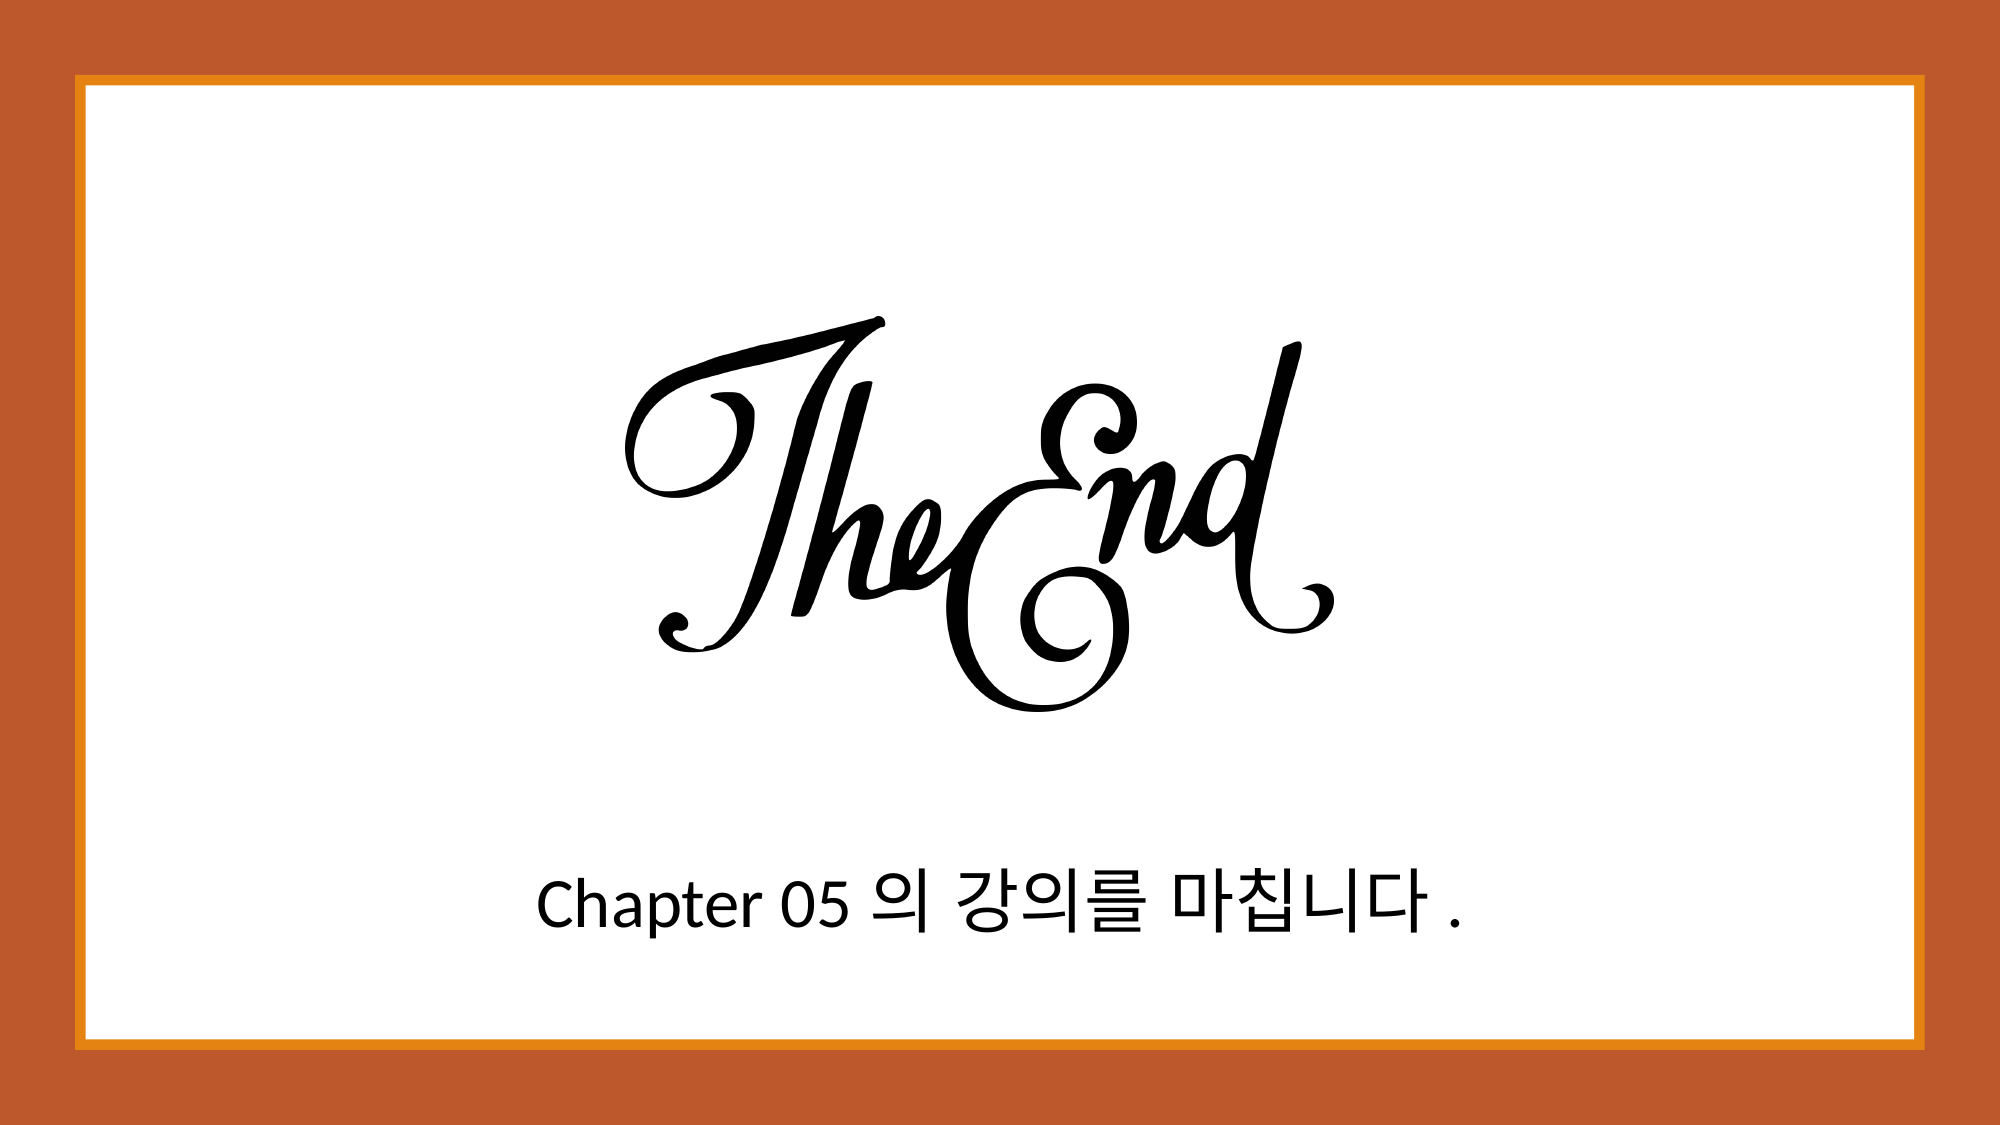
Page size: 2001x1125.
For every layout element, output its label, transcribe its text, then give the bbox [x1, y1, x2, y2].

text_box [74, 74, 1926, 1051]
picture [624, 315, 1335, 713]
text_box [0, 0, 2000, 1125]
text_box Chapter 05의 강의를 마칩니다. [446, 849, 1554, 950]
text_box [84, 84, 1916, 1041]
